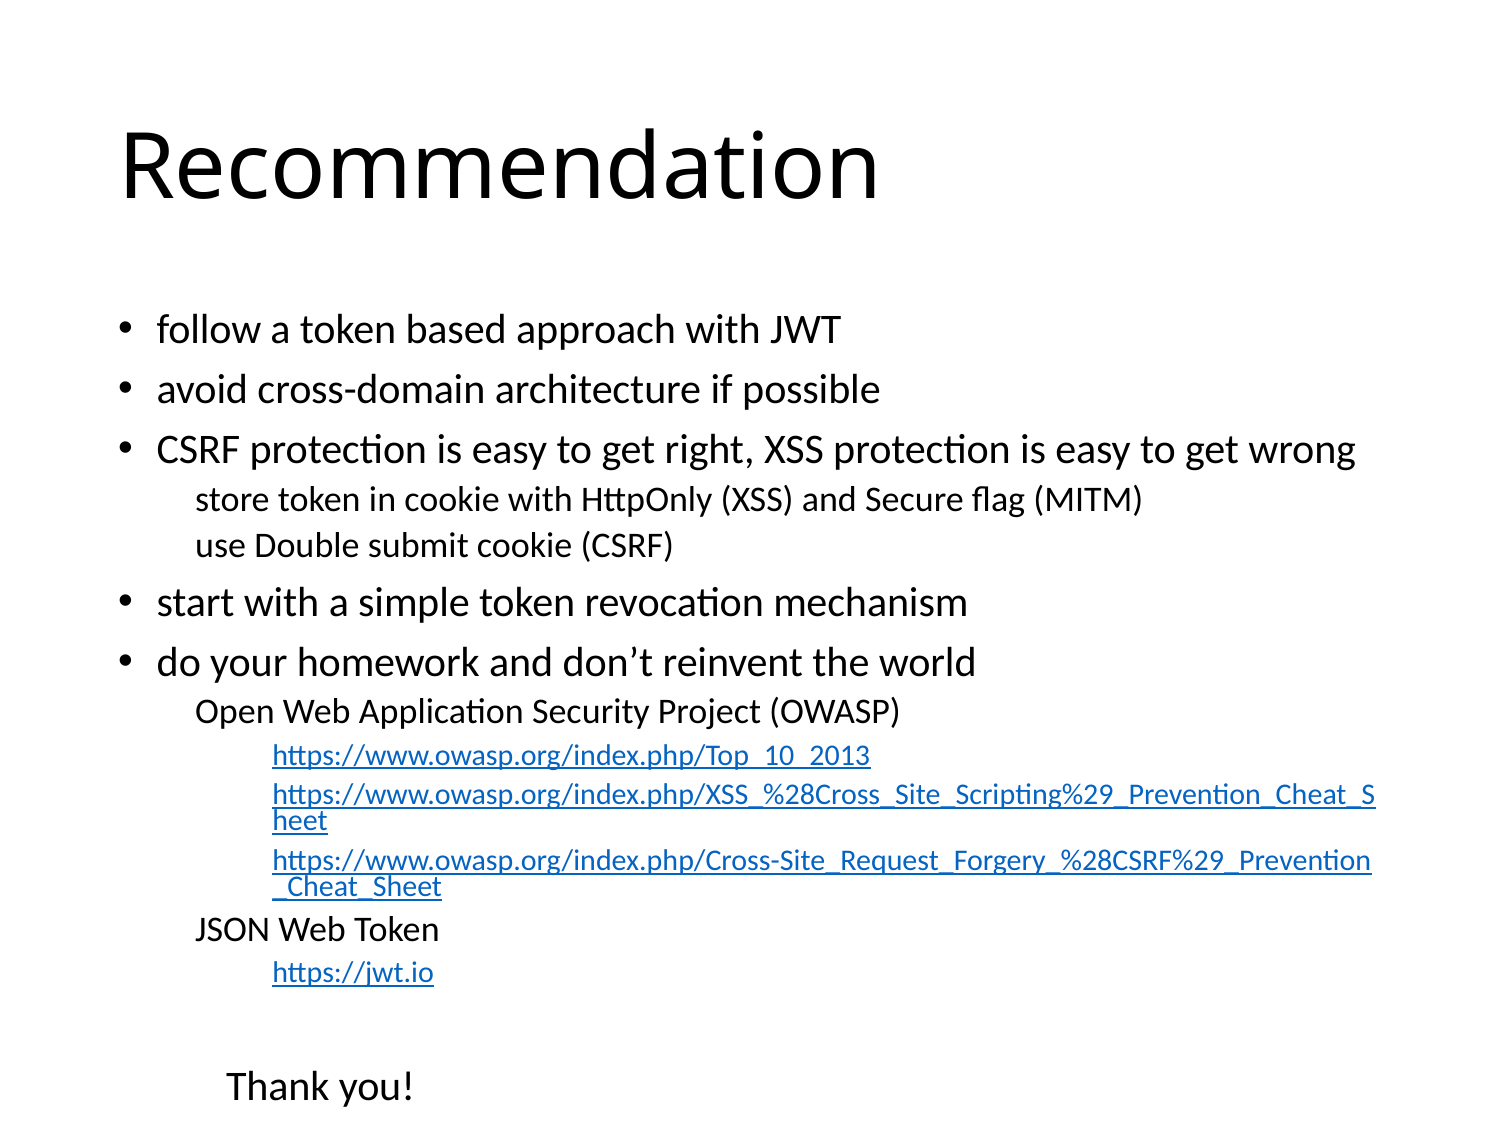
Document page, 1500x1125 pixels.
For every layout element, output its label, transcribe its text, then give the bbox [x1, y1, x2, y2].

title Recommendation [103, 59, 1397, 278]
list follow a token based approach with JWT avoid cross-domain architecture if possible CSRF protection is easy to get right, XSS protection is easy to get wrong store token in cookie with HttpOnly (XSS) and Secure flag (MITM) use Double submit cookie (CSRF) start with a simple token revocation mechanism do your homework and don’t reinvent the world Open Web Application Security Project (OWASP) https://www.owasp.org/index.php/Top_10_2013 https://www.owasp.org/index.php/XSS_%28Cross_Site_Scripting%29_Prevention_Cheat_Sheet https://www.owasp.org/index.php/Cross-Site_Request_Forgery_%28CSRF%29_Prevention_Cheat_Sheet JSON Web Token https://jwt.io Thank you! [103, 299, 1397, 1086]
